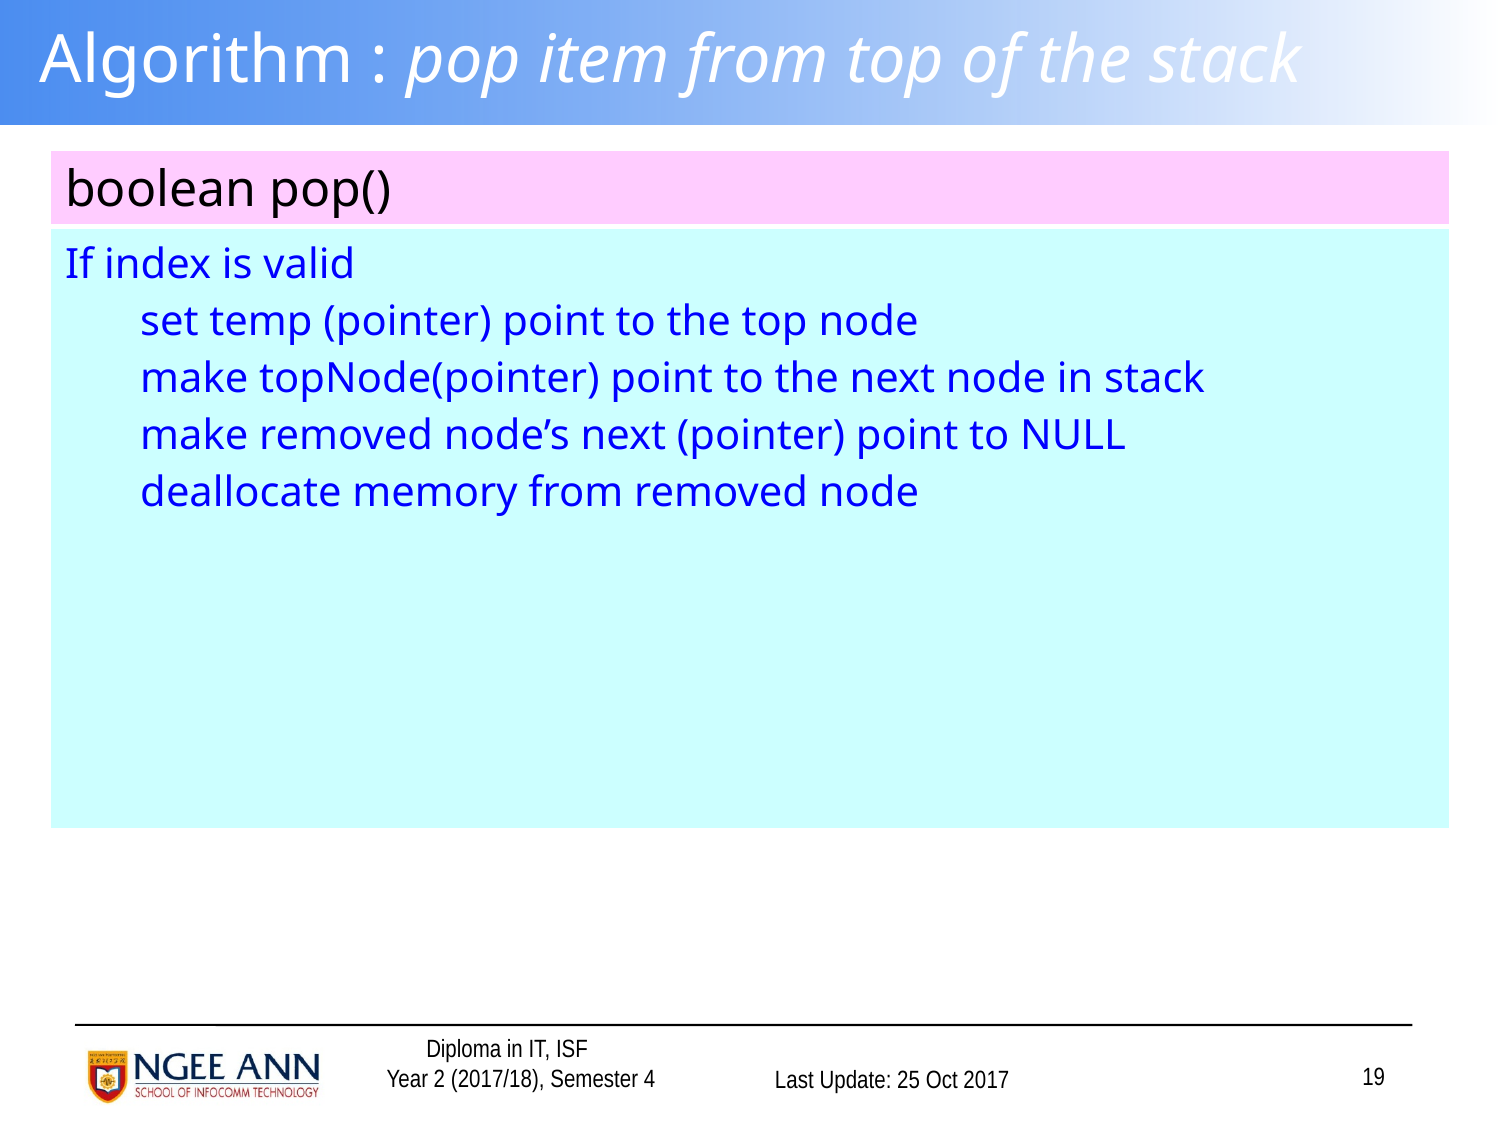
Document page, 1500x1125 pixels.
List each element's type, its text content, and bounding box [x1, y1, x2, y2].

title Algorithm : pop item from top of the stack [23, 0, 1500, 115]
table_header boolean pop() [51, 151, 1449, 224]
picture [62, 1028, 344, 1125]
table_cell If index is valid set temp (pointer) point to the top node make topNode(pointer) point to the next node in stack make removed node’s next (pointer) point to NULL deallocate memory from removed node [51, 229, 1449, 828]
